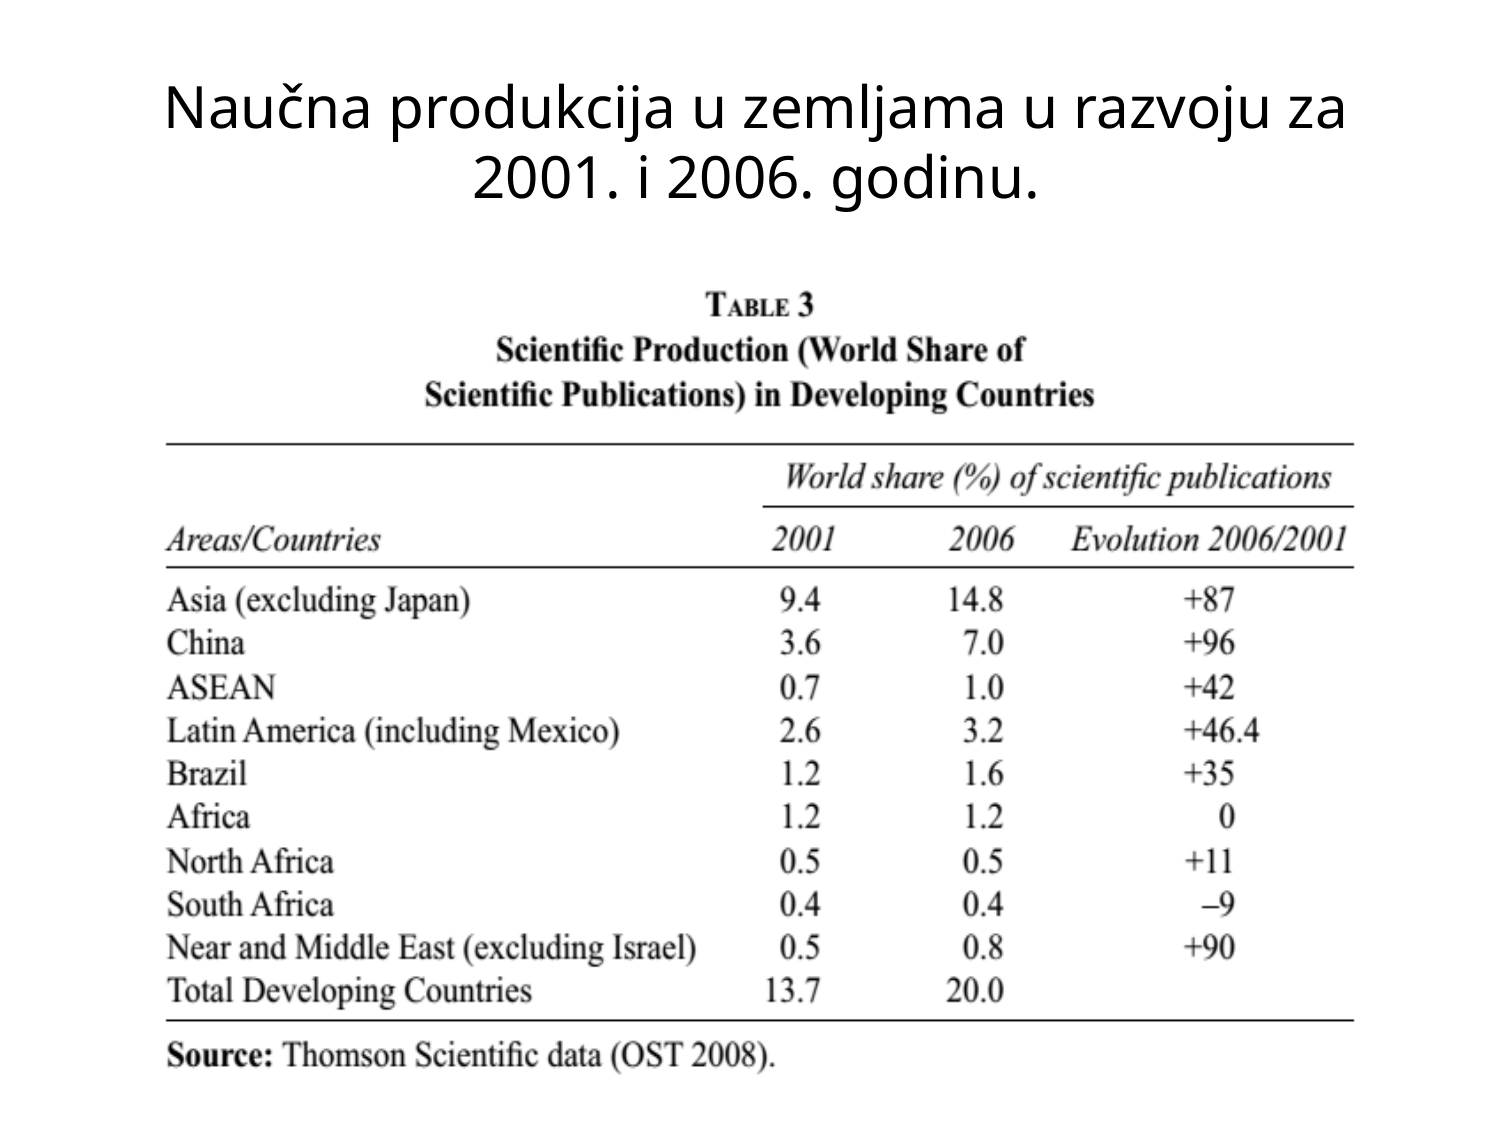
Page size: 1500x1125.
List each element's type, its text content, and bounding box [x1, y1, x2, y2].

text_box Naučna produkcija u zemljama u razvoju za 2001. i 2006. godinu. [131, 62, 1382, 218]
picture [62, 262, 1451, 1101]
